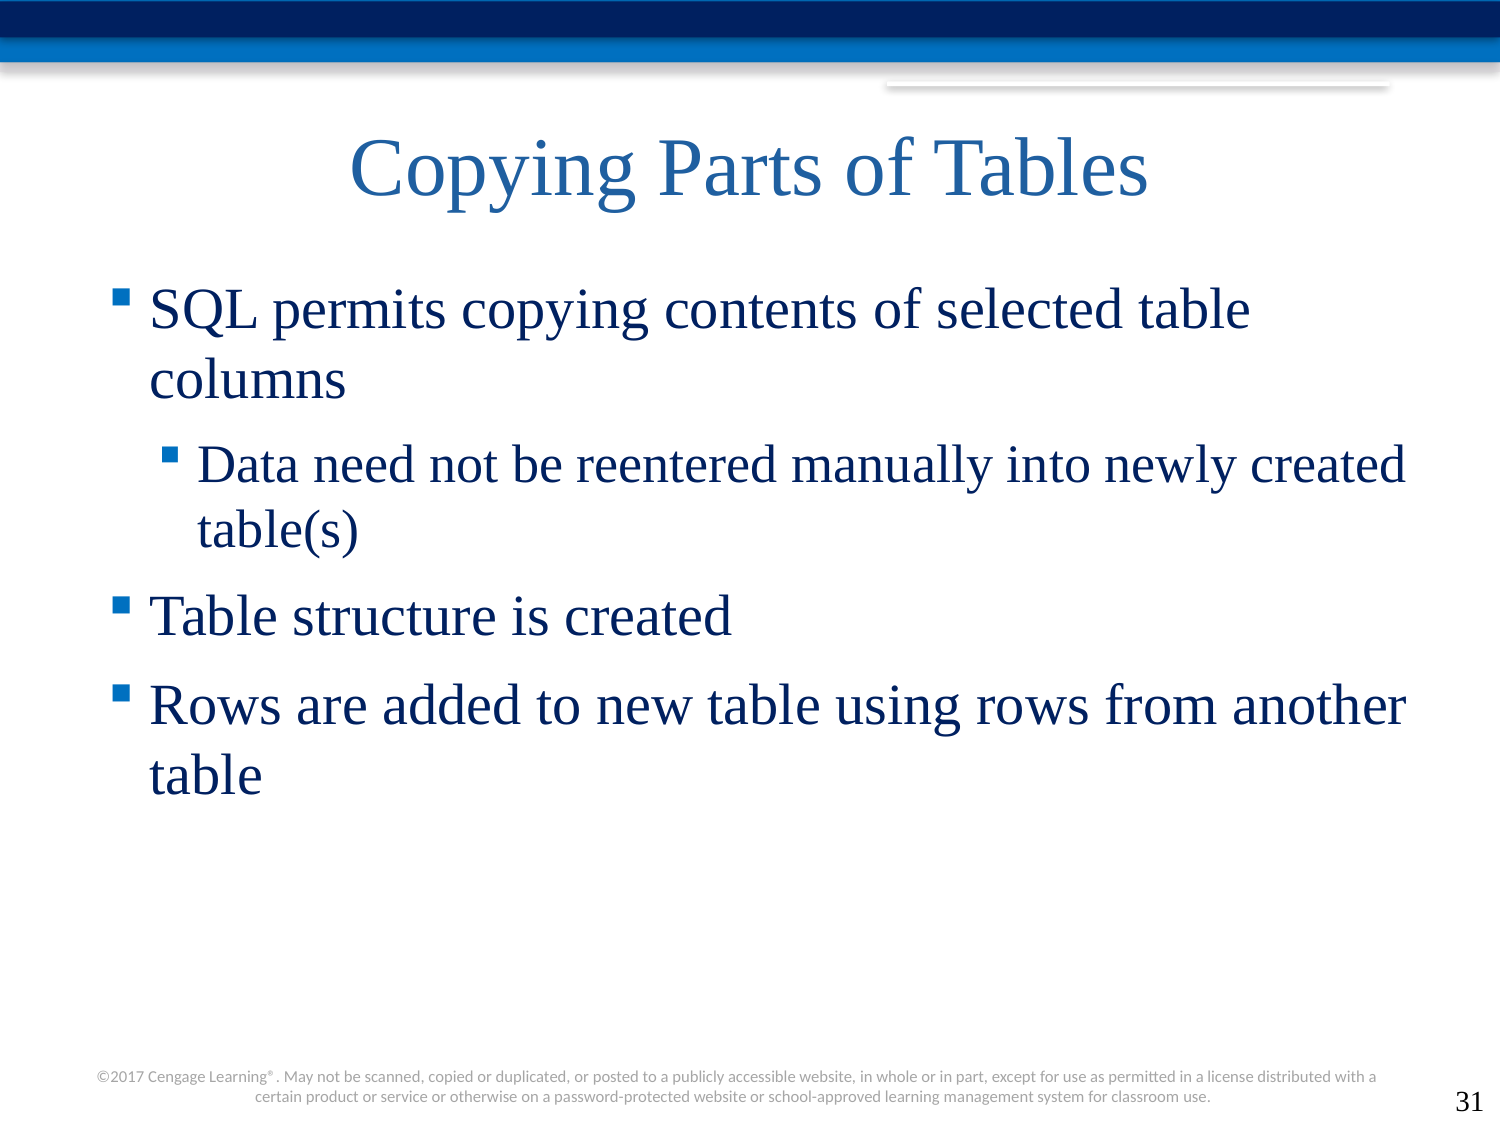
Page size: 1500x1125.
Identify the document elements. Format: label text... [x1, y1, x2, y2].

slide_number 31 [1425, 1074, 1500, 1125]
list SQL permits copying contents of selected table columns Data need not be reentered manually into newly created table(s) Table structure is created Rows are added to new table using rows from another table [75, 262, 1425, 1066]
title Copying Parts of Tables [75, 75, 1425, 250]
